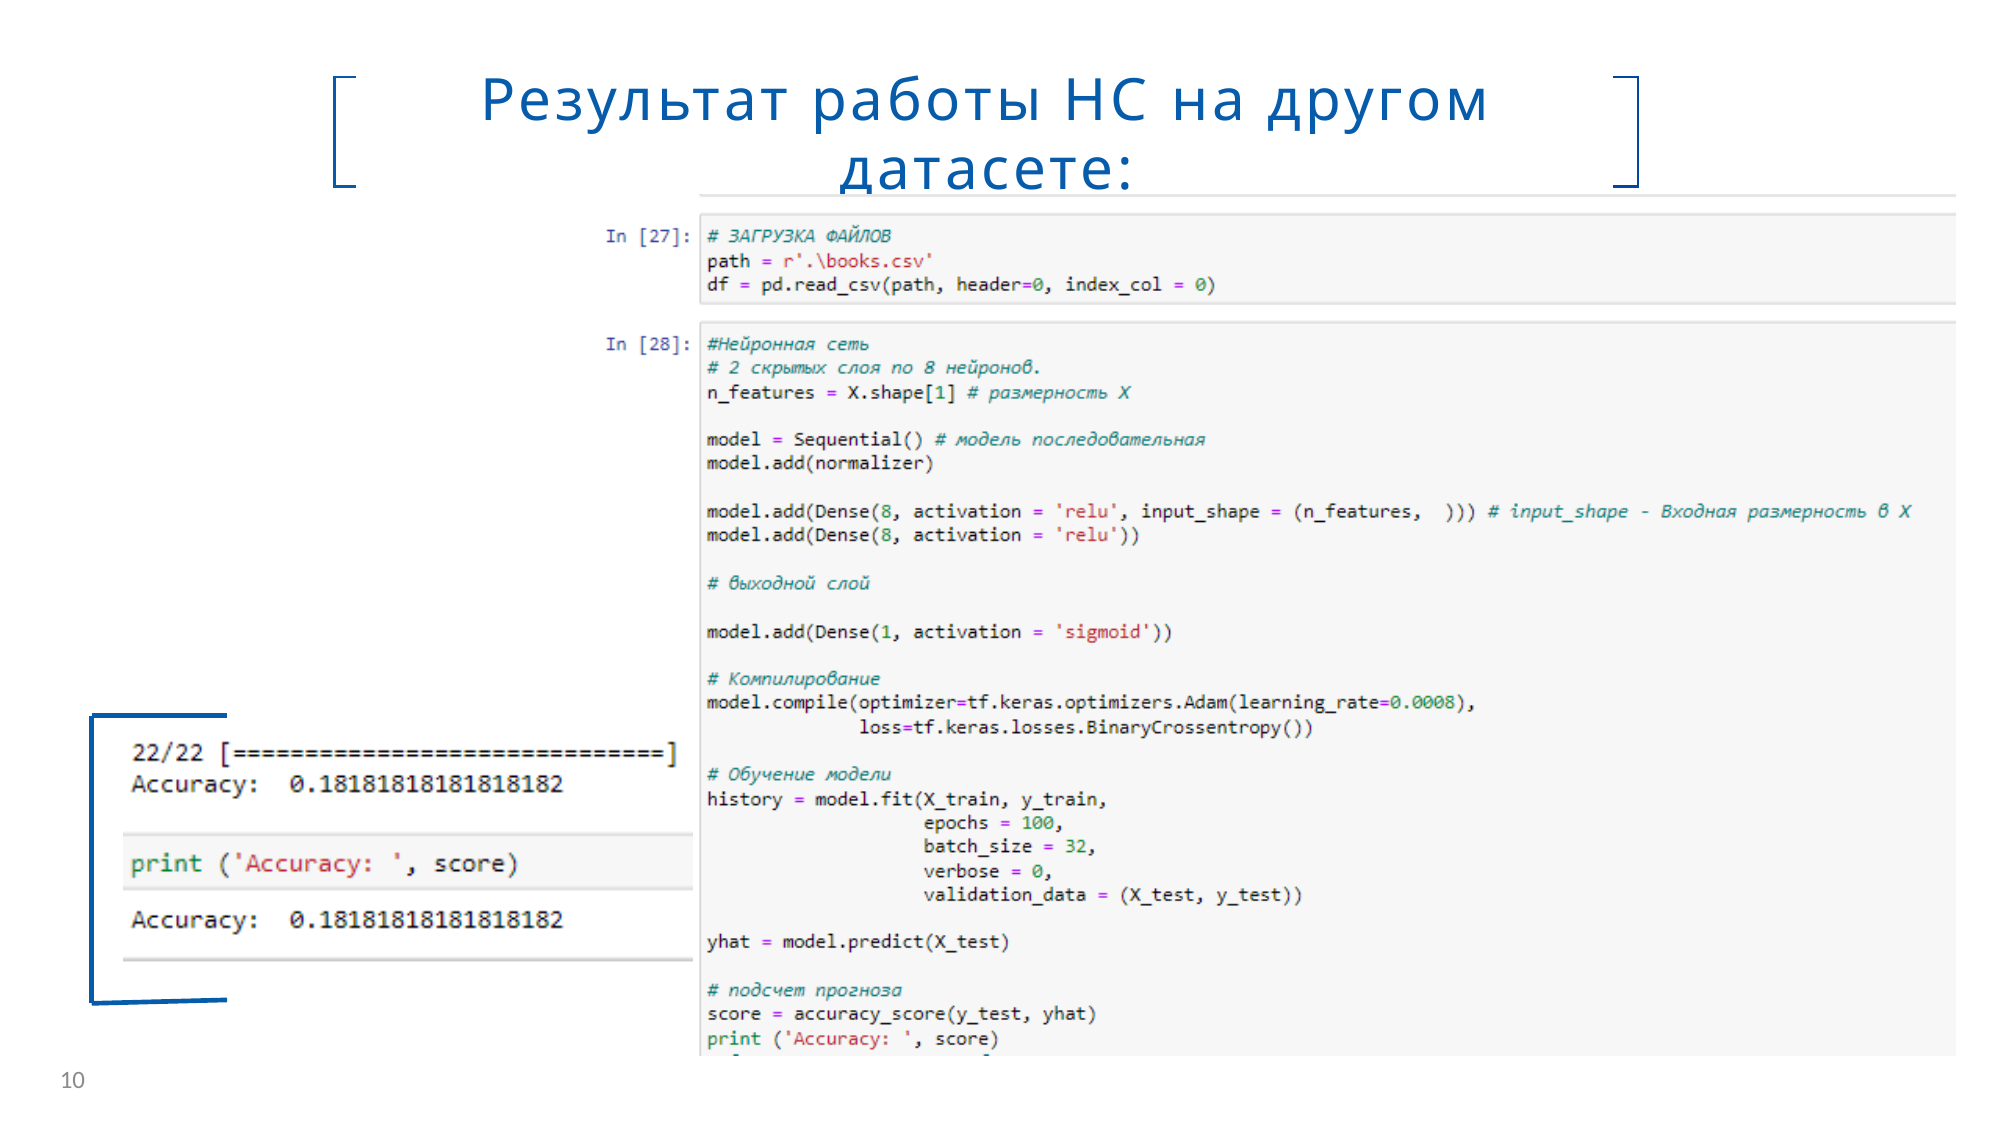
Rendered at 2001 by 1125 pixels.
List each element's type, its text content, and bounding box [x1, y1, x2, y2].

slide_number 10 [44, 1055, 139, 1101]
picture [123, 194, 1956, 1056]
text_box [334, 76, 1639, 187]
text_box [91, 999, 228, 1004]
